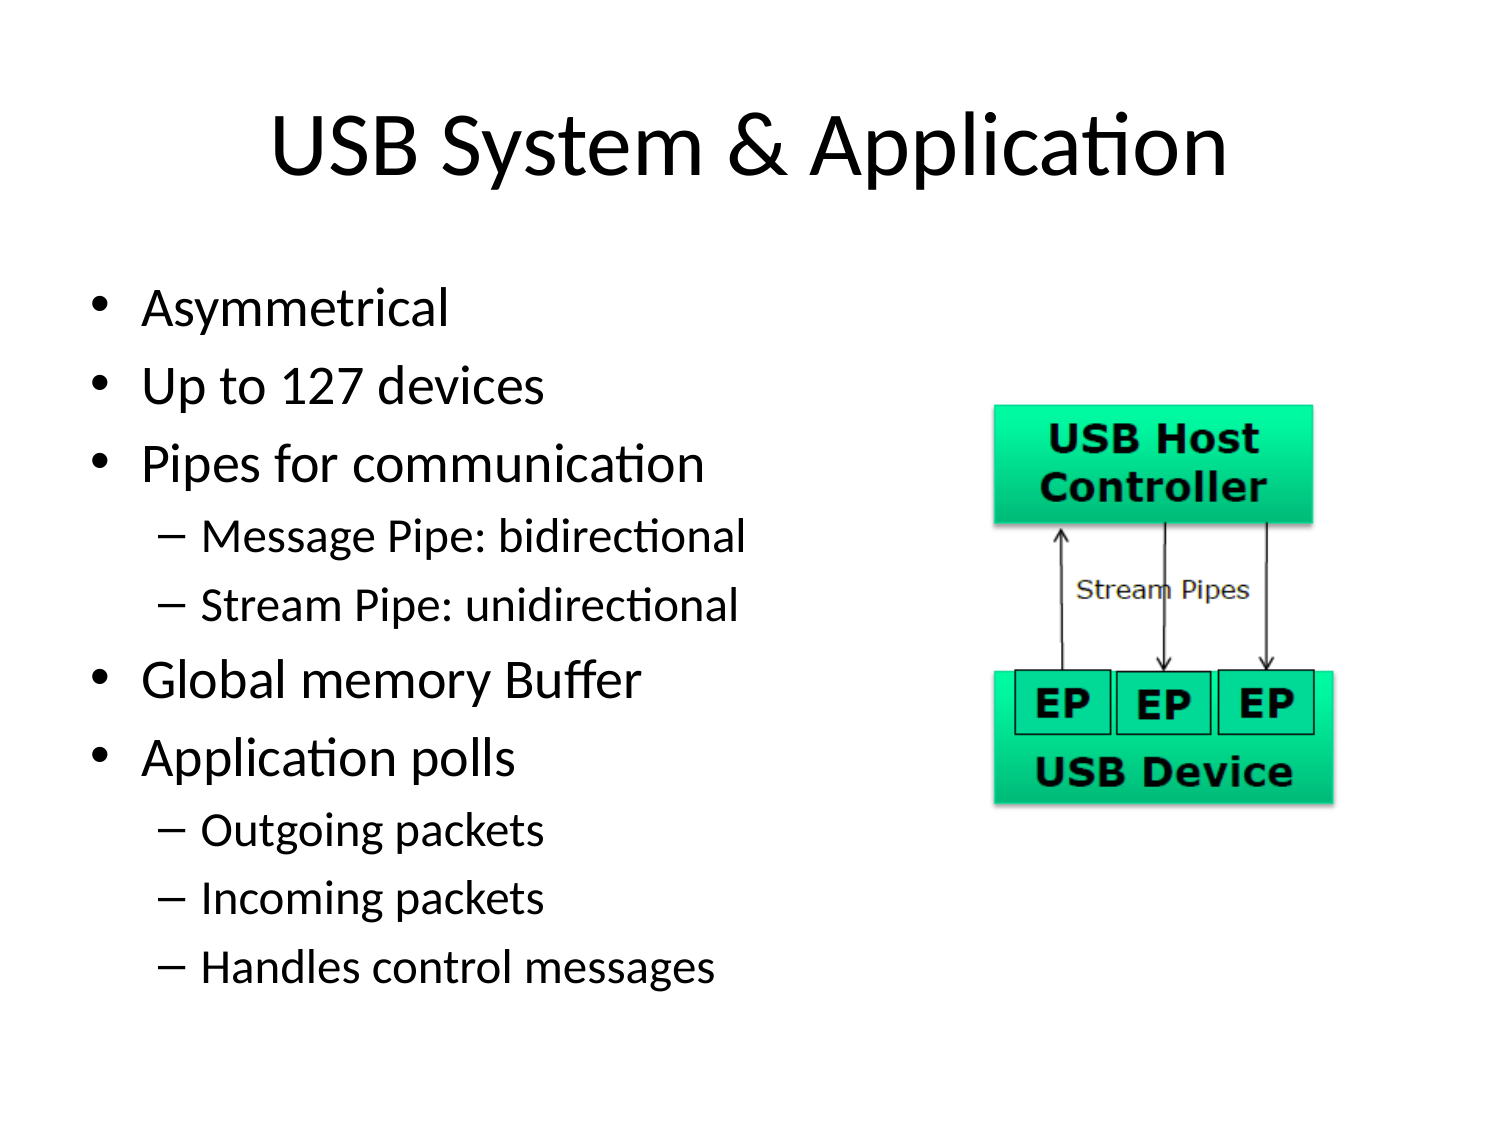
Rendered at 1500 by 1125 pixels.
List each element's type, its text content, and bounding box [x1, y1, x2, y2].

list Asymmetrical Up to 127 devices Pipes for communication Message Pipe: bidirectional Stream Pipe: unidirectional Global memory Buffer Application polls Outgoing packets Incoming packets Handles control messages [75, 262, 1425, 1005]
picture [973, 383, 1351, 823]
title USB System & Application [75, 45, 1425, 233]
